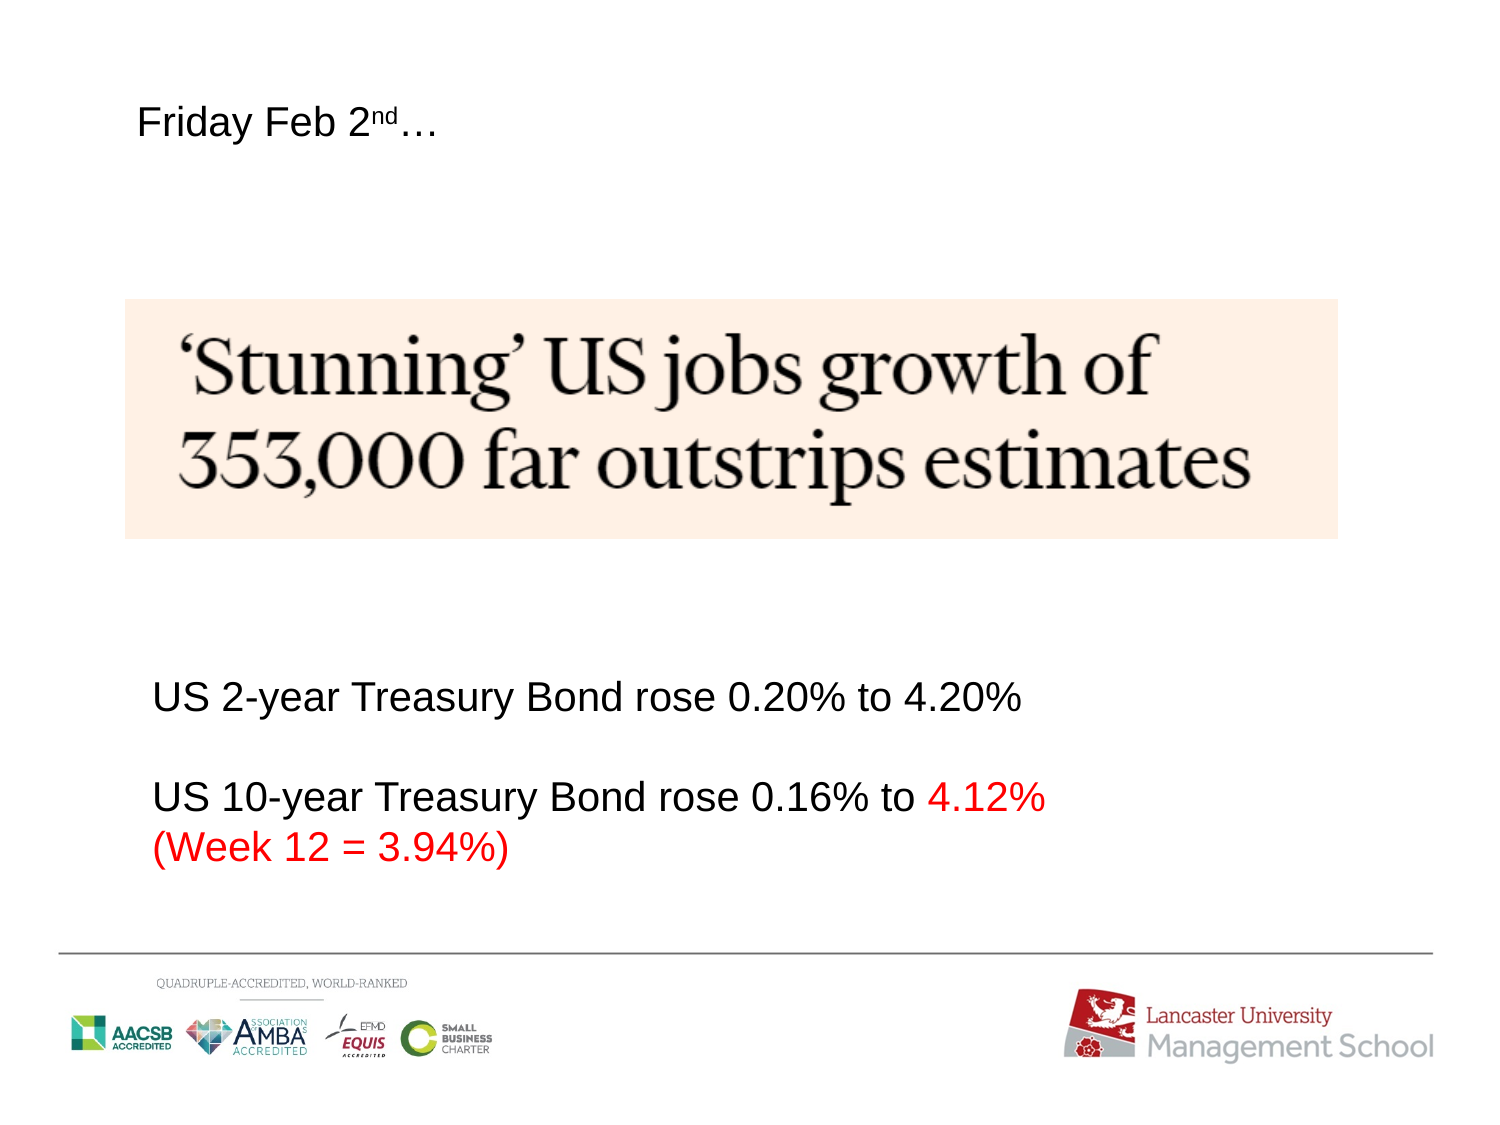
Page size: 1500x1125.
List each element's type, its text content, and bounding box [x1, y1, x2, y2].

text_box Friday Feb 2nd… [121, 87, 472, 153]
text_box US 2-year Treasury Bond rose 0.20% to 4.20% US 10-year Treasury Bond rose 0.16% to 4.12% (Week 12 = 3.94%) [137, 662, 1125, 878]
picture [0, 0, 1500, 1125]
